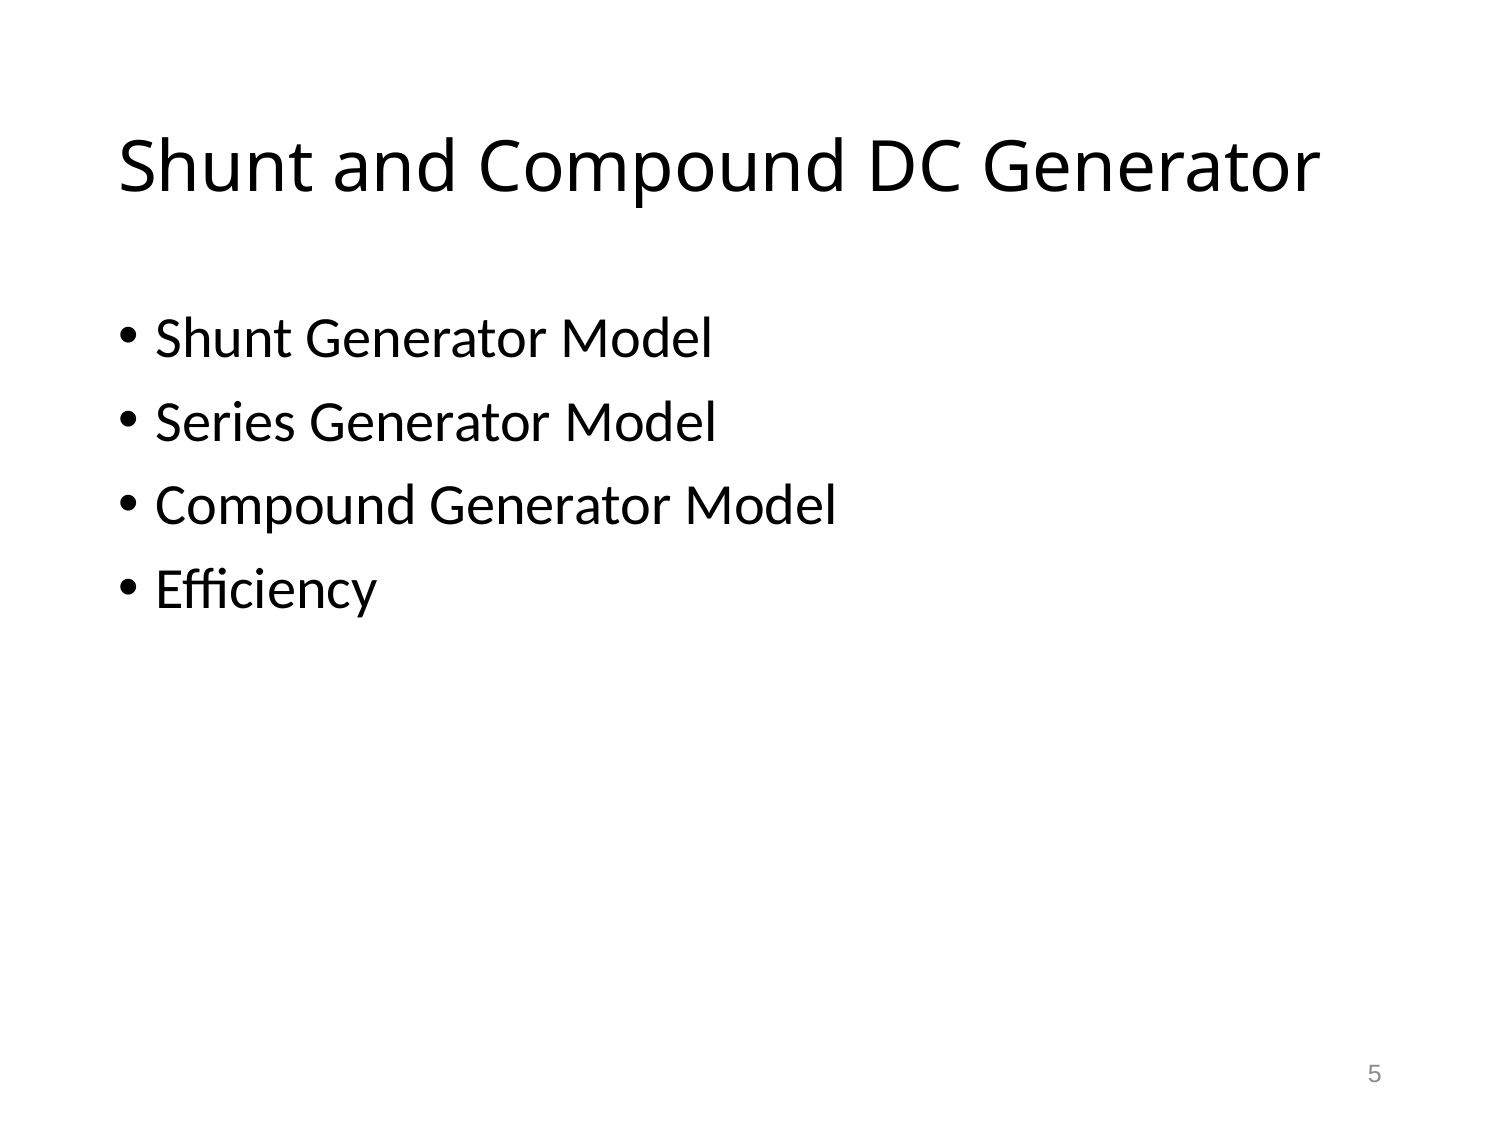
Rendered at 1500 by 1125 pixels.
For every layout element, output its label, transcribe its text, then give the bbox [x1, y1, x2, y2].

list Shunt Generator Model Series Generator Model Compound Generator Model Efficiency [103, 299, 1397, 1014]
title Shunt and Compound DC Generator [103, 59, 1397, 278]
slide_number 5 [1059, 1042, 1397, 1103]
